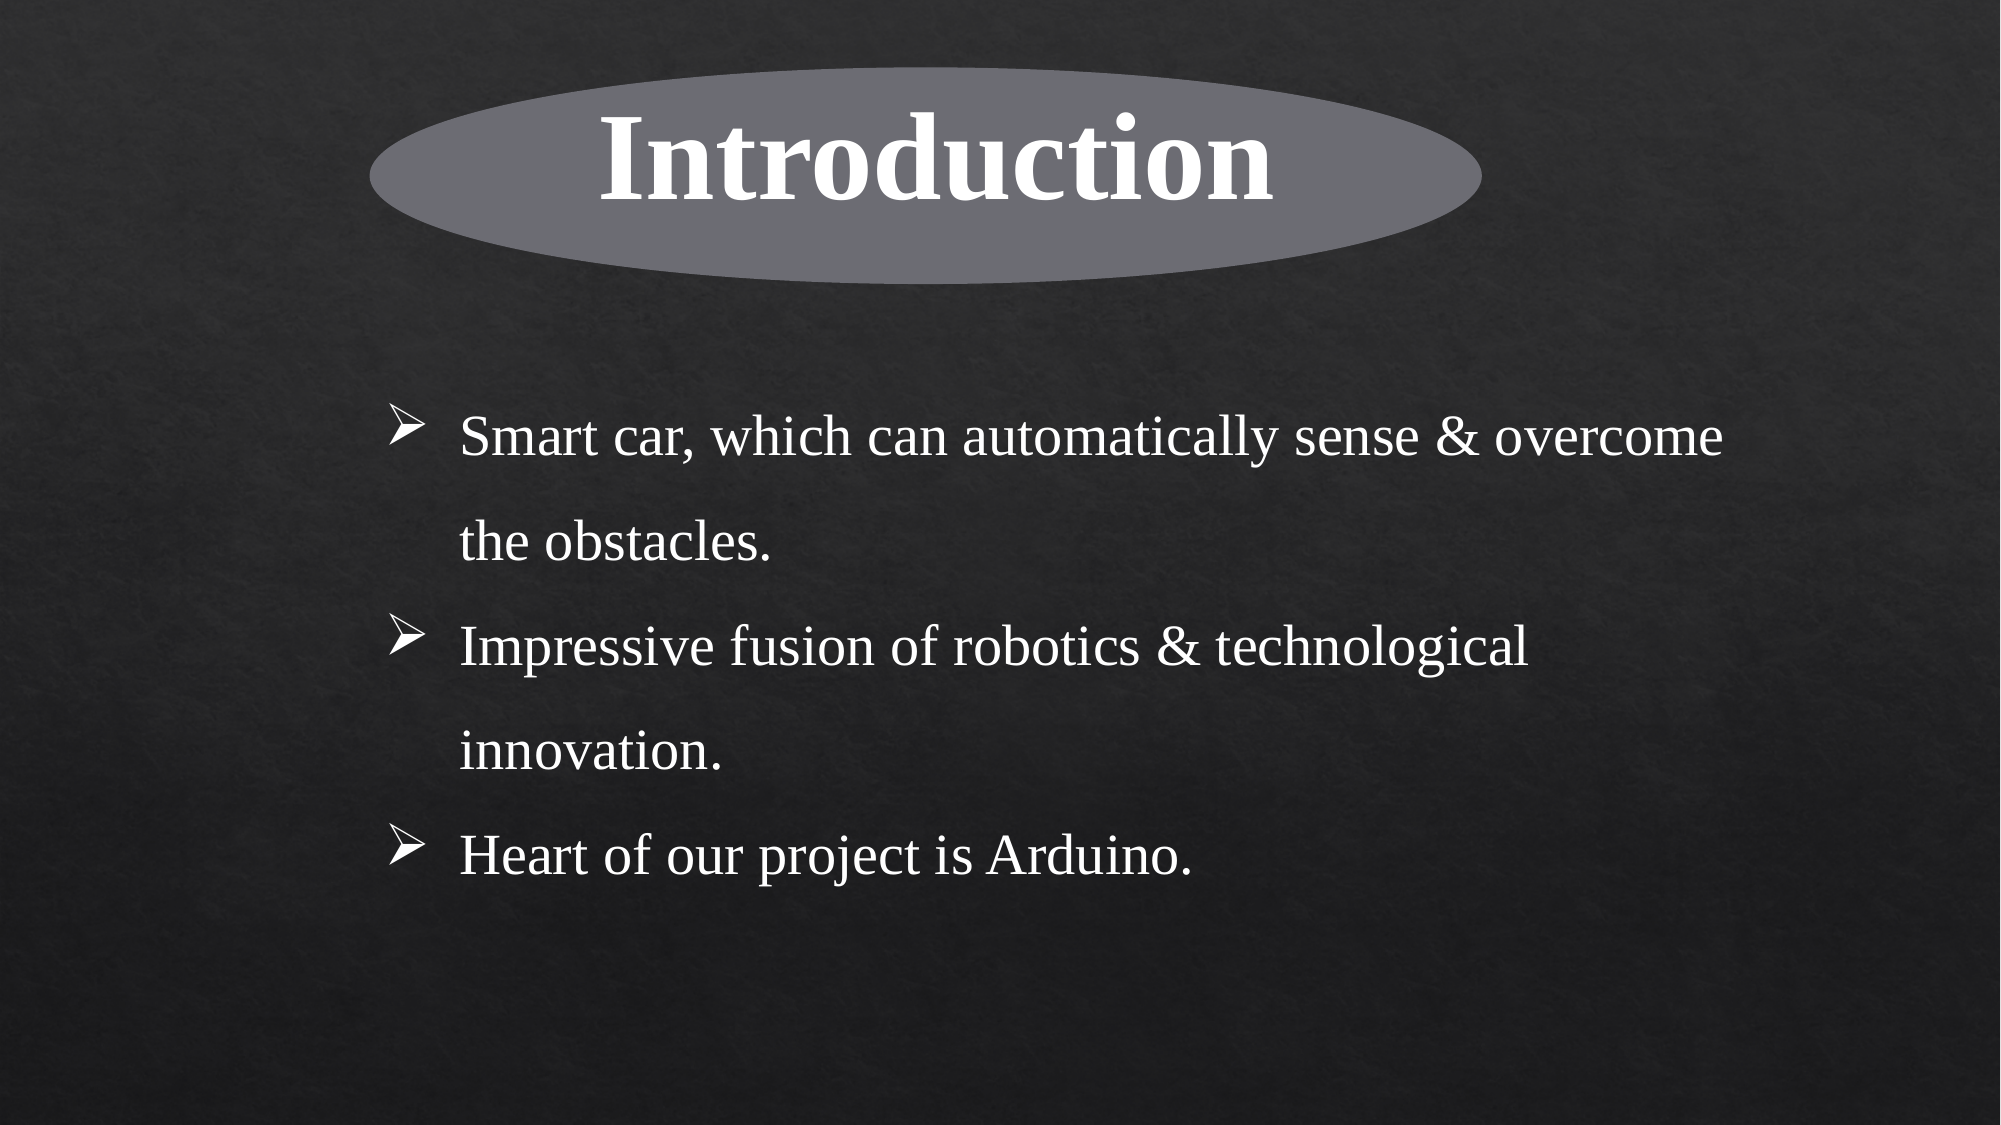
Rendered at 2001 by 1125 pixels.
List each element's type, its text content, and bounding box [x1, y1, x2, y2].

text_box Introduction [582, 67, 1418, 233]
text_box Smart car, which can automatically sense & overcome the obstacles. Impressive fusion of robotics & technological innovation. Heart of our project is Arduino. [369, 354, 1763, 894]
text_box [1418, 123, 1484, 228]
text_box [368, 89, 1402, 286]
